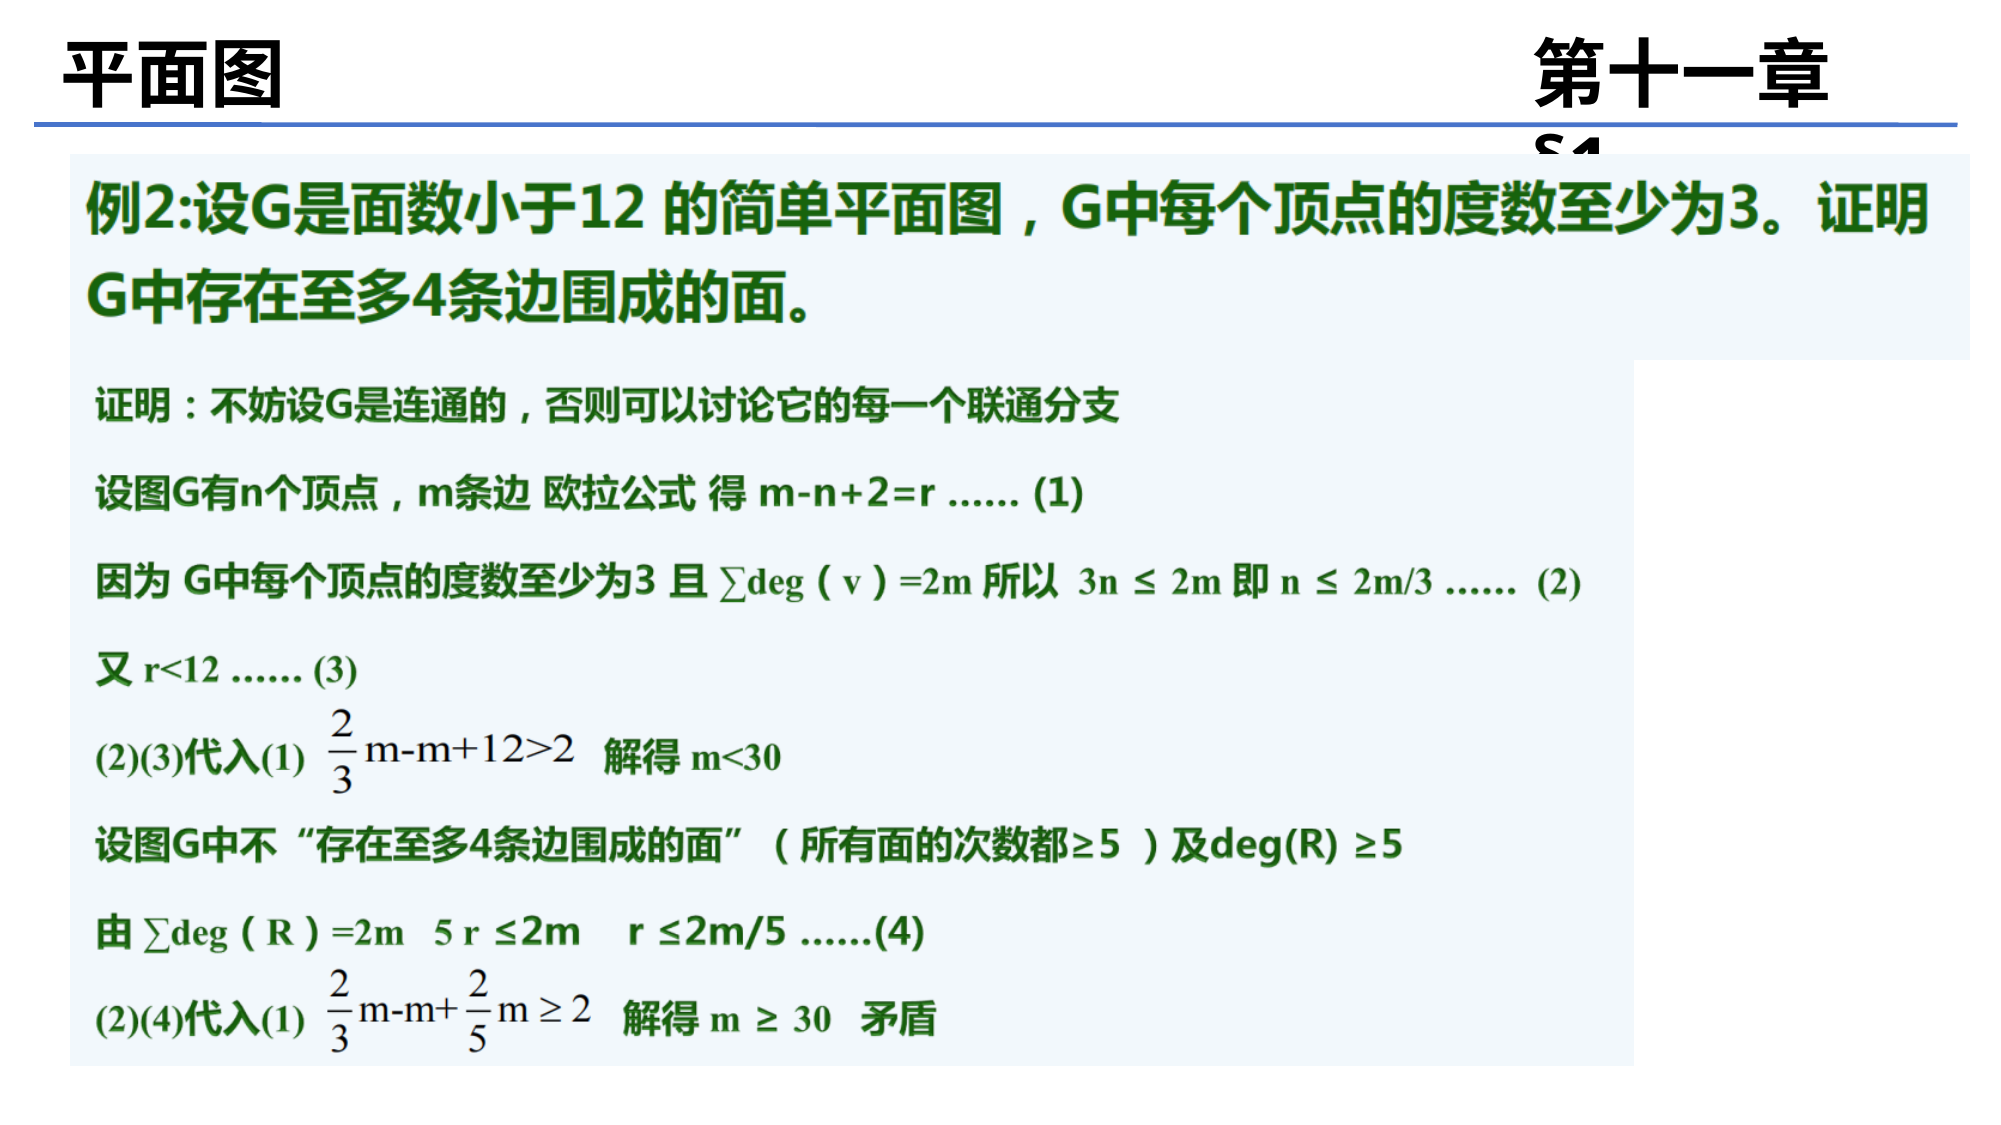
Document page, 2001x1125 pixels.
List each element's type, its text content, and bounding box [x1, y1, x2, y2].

text_box 第十一章 §1 [1517, 19, 1958, 124]
text_box 第十一章 §1 [1517, 126, 1958, 153]
text_box 平面图 [46, 18, 932, 124]
picture [69, 153, 1971, 1067]
